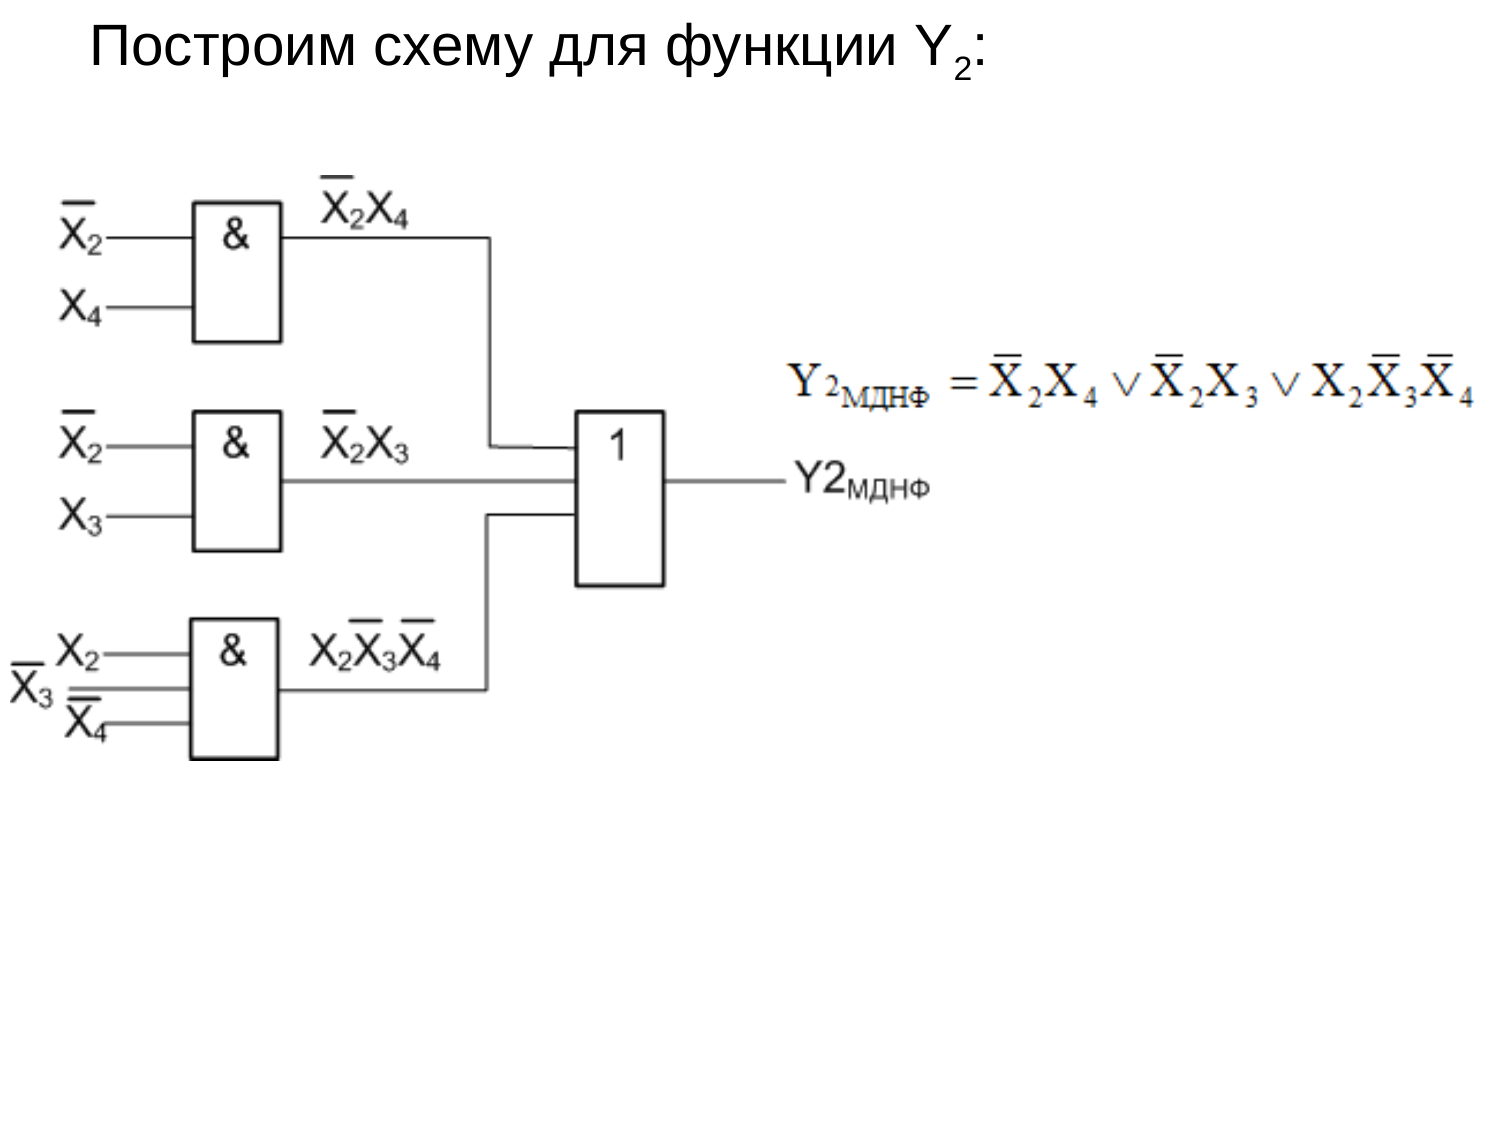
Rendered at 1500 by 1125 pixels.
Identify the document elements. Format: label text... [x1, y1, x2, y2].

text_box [10, 175, 1488, 762]
text_box Построим схему для функции Y2: [0, 0, 1500, 95]
